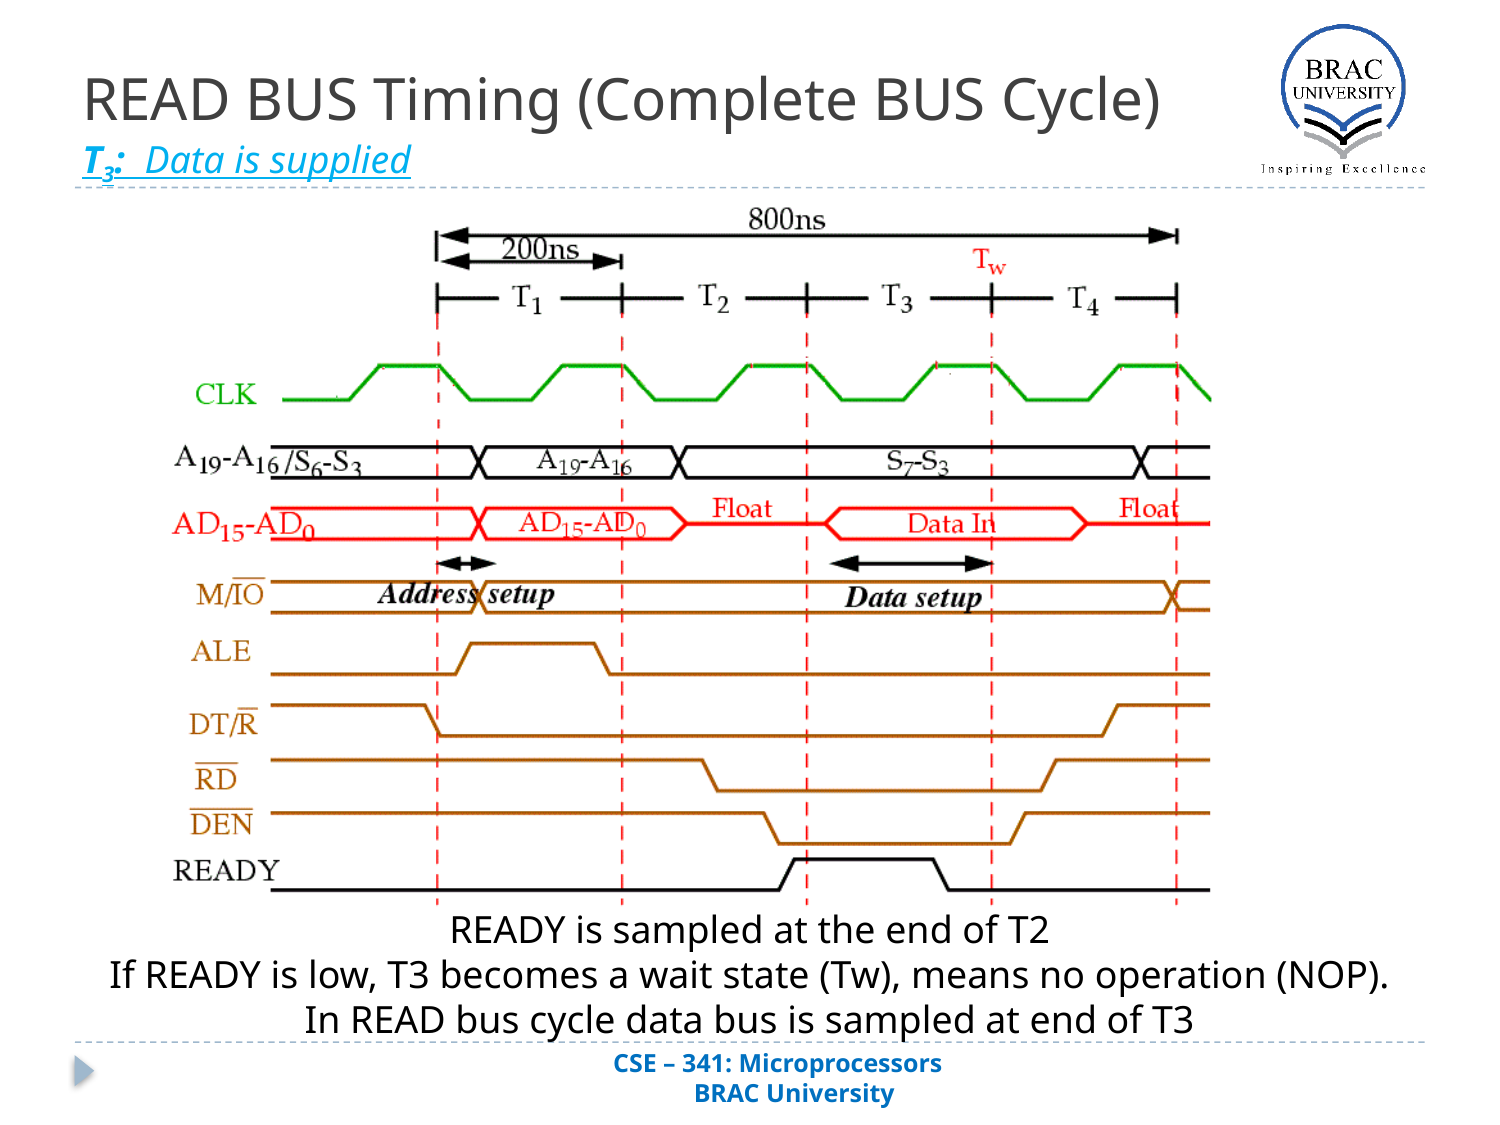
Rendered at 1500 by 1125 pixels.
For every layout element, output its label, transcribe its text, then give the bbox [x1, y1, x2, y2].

title READ BUS Timing (Complete BUS Cycle) [67, 29, 1418, 140]
picture [1261, 24, 1425, 128]
text_box T3: Data is supplied [67, 128, 1500, 195]
picture [163, 200, 1254, 913]
text_box READY is sampled at the end of T2 If READY is low, T3 becomes a wait state (Tw), means no operation (NOP). In READ bus cycle data bus is sampled at end of T3 [33, 898, 1467, 1049]
